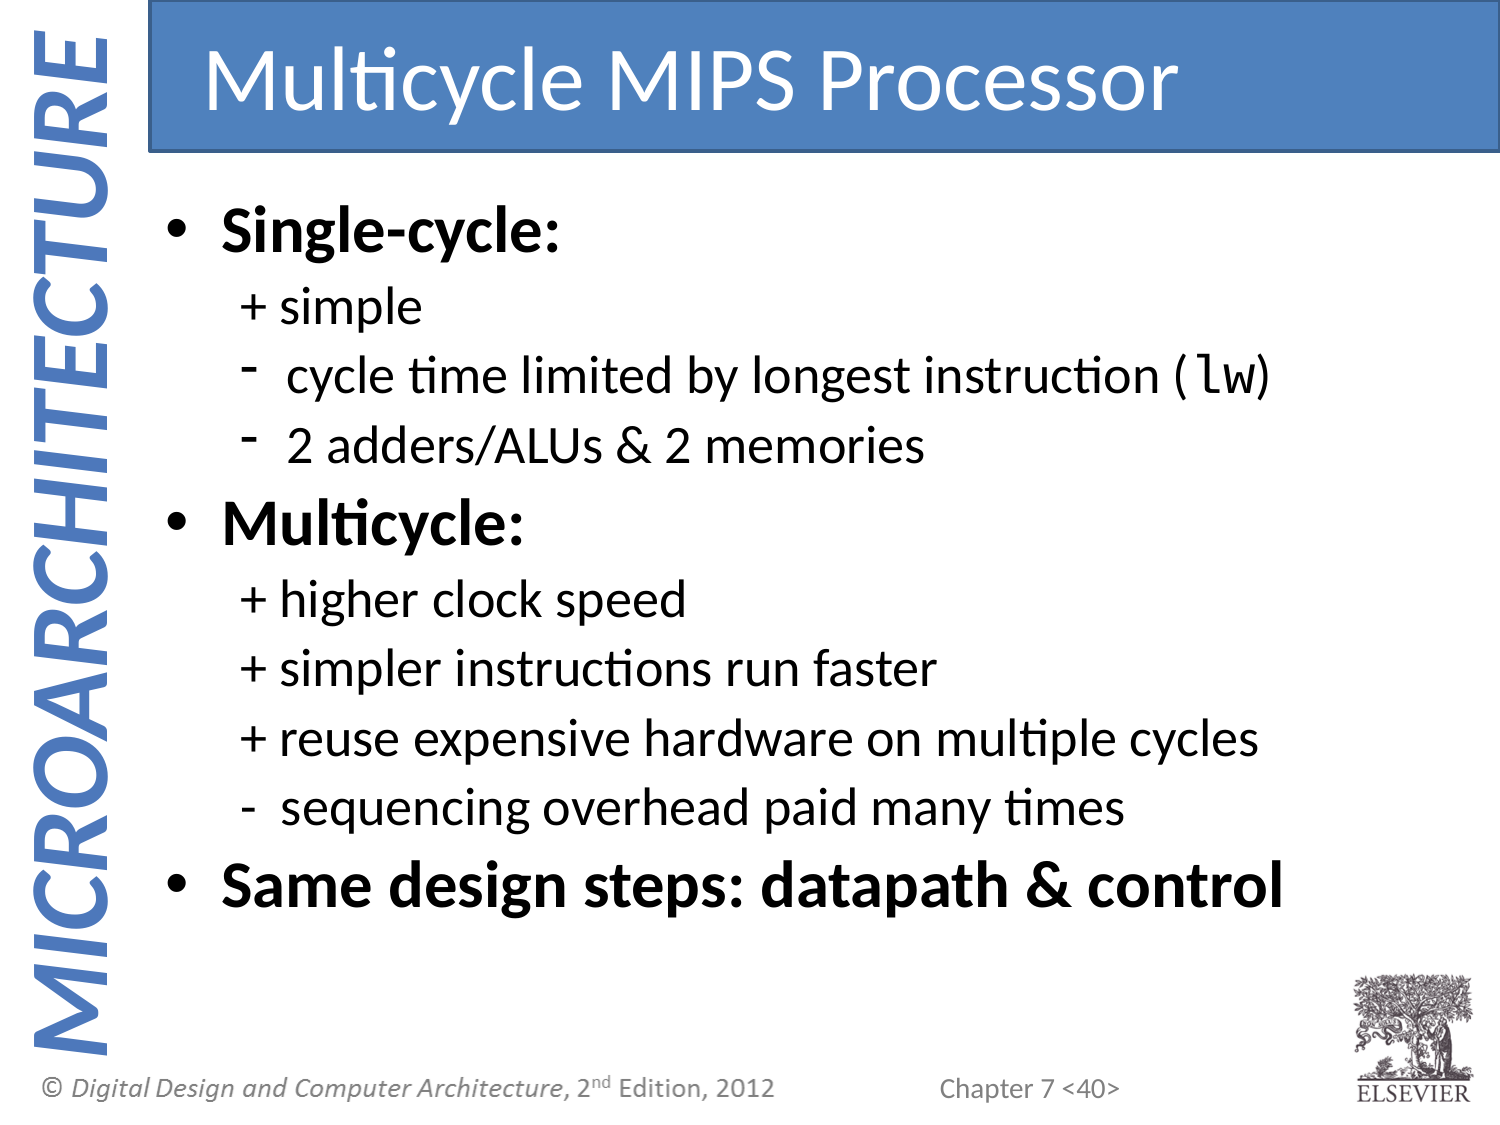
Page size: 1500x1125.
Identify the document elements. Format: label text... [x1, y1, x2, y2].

list Single-cycle: + simple cycle time limited by longest instruction (lw) 2 adders/ALUs & 2 memories Multicycle: + higher clock speed + simpler instructions run faster + reuse expensive hardware on multiple cycles - sequencing overhead paid many times Same design steps: datapath & control [150, 187, 1413, 975]
picture [0, 0, 1500, 1125]
text_box Multicycle MIPS Processor [187, 11, 1488, 136]
